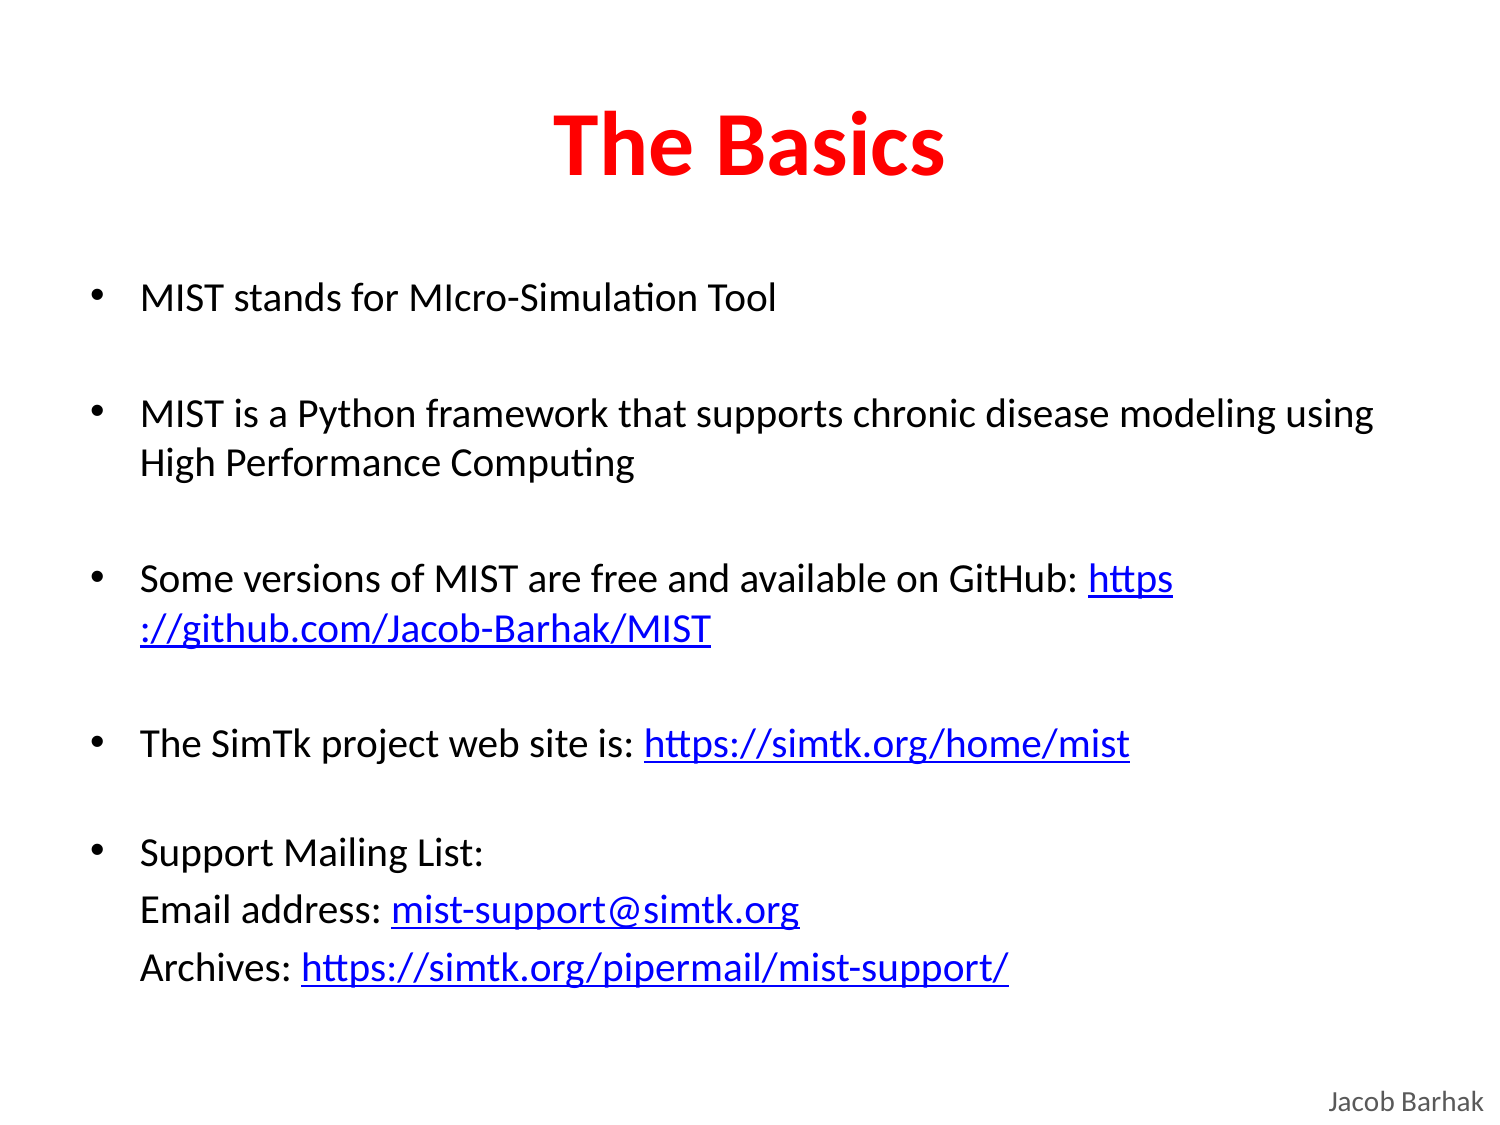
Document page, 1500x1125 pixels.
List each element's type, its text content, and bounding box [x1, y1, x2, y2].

title The Basics [75, 45, 1425, 233]
list MIST stands for MIcro-Simulation Tool MIST is a Python framework that supports chronic disease modeling using High Performance Computing Some versions of MIST are free and available on GitHub: https://github.com/Jacob-Barhak/MIST The SimTk project web site is: https://simtk.org/home/mist Support Mailing List: Email address: mist-support@simtk.org Archives: https://simtk.org/pipermail/mist-support/ [75, 262, 1425, 1005]
